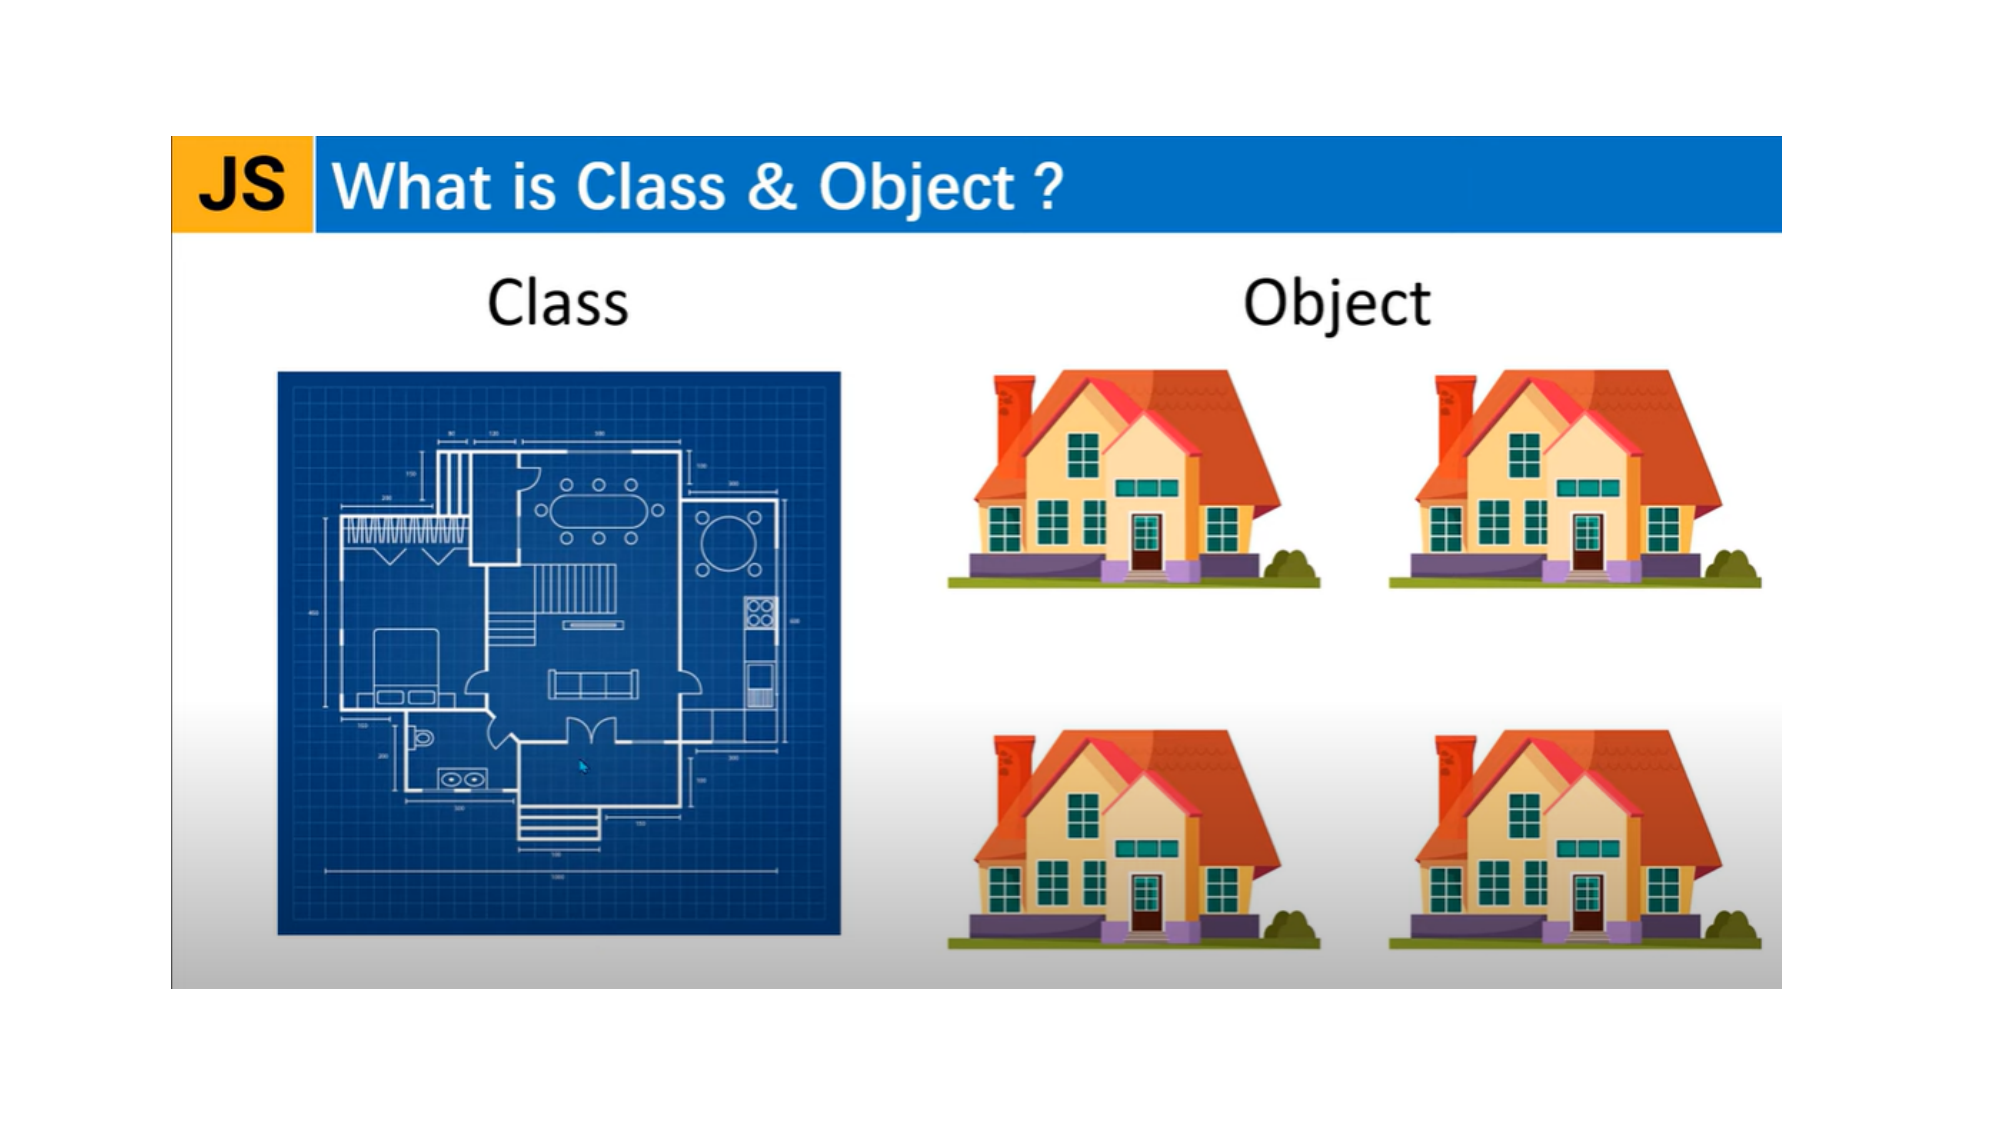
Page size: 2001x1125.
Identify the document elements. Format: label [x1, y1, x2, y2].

list [171, 136, 1782, 989]
